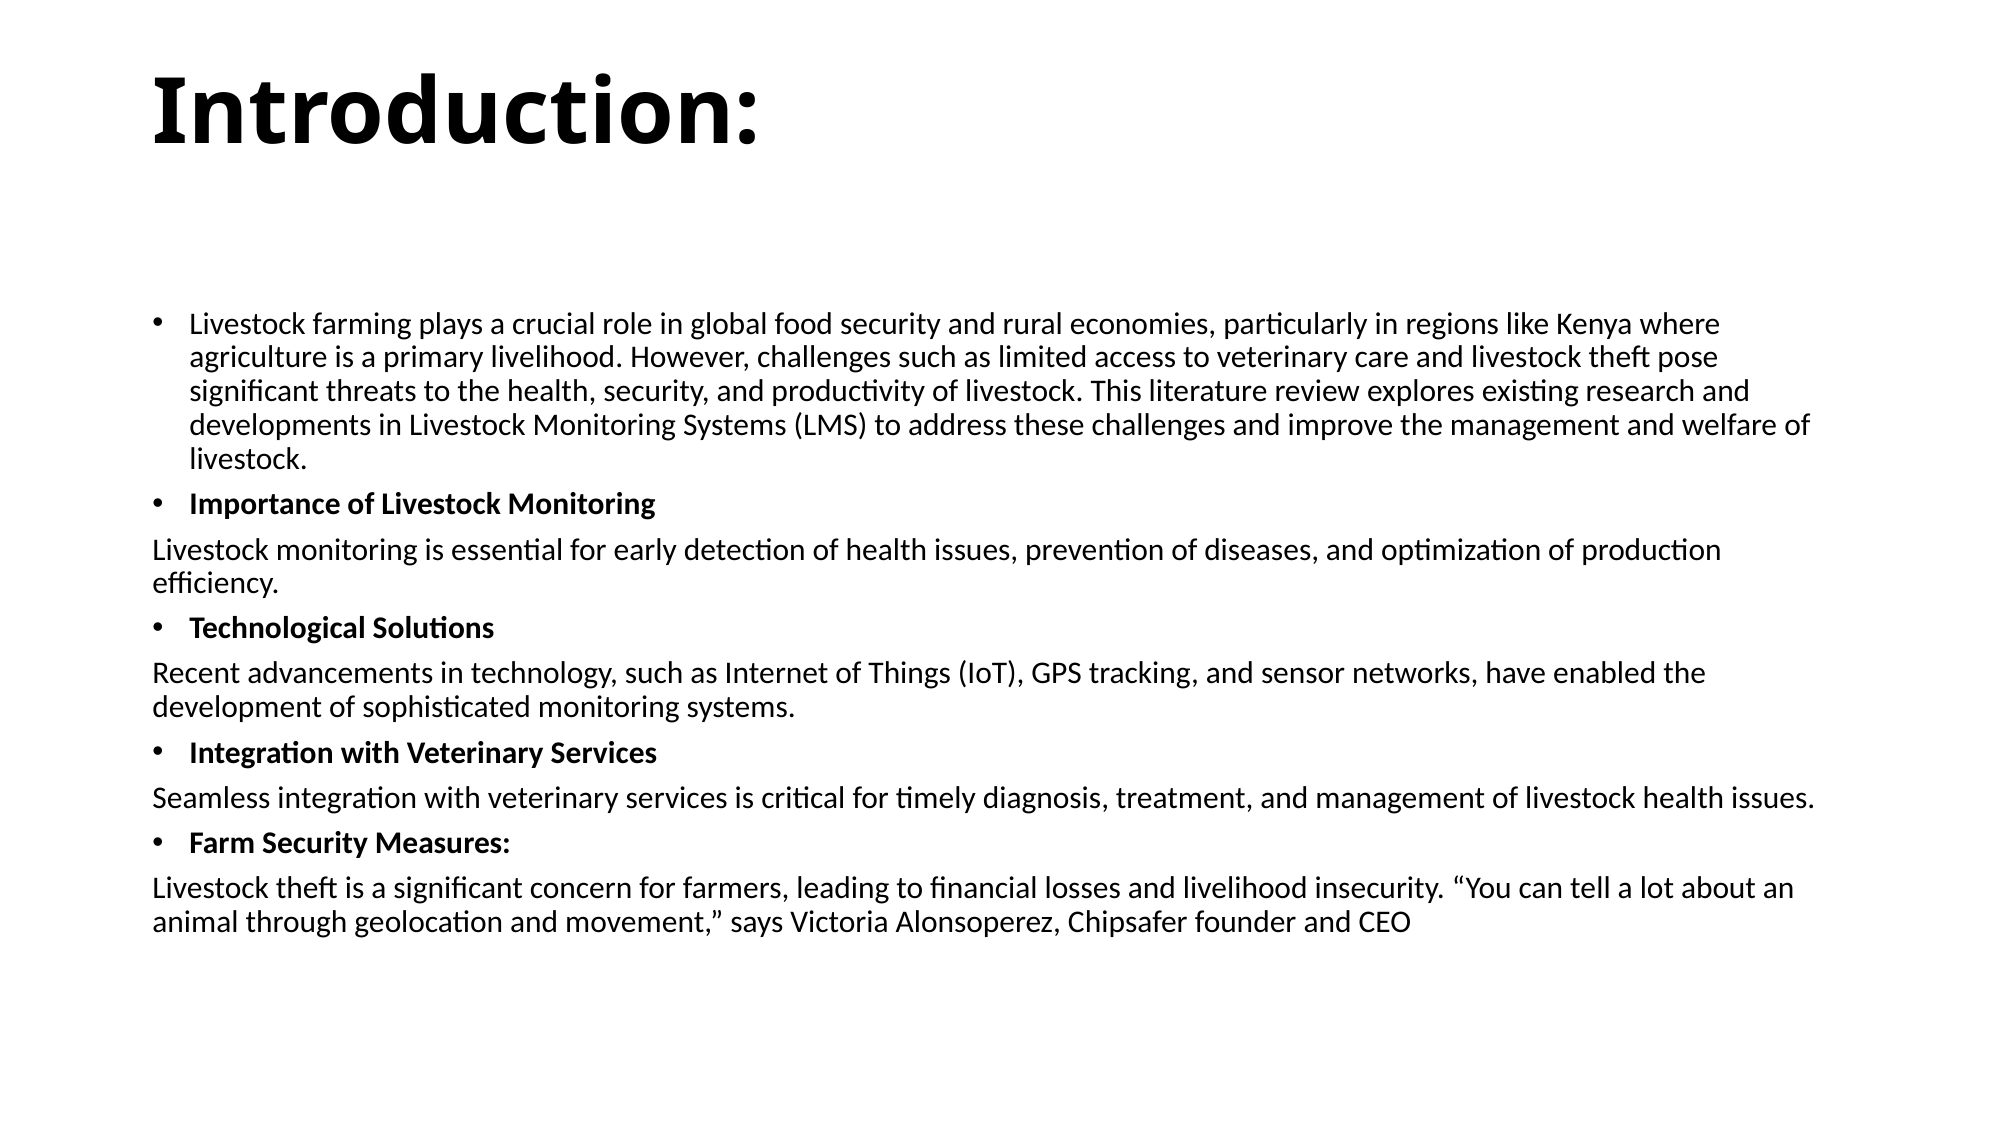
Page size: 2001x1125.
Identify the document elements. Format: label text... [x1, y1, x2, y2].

title Introduction: [137, 59, 1863, 278]
list Livestock farming plays a crucial role in global food security and rural economies, particularly in regions like Kenya where agriculture is a primary livelihood. However, challenges such as limited access to veterinary care and livestock theft pose significant threats to the health, security, and productivity of livestock. This literature review explores existing research and developments in Livestock Monitoring Systems (LMS) to address these challenges and improve the management and welfare of livestock. Importance of Livestock Monitoring Livestock monitoring is essential for early detection of health issues, prevention of diseases, and optimization of production efficiency. Technological Solutions Recent advancements in technology, such as Internet of Things (IoT), GPS tracking, and sensor networks, have enabled the development of sophisticated monitoring systems. Integration with Veterinary Services Seamless integration with veterinary services is critical for timely diagnosis, treatment, and management of livestock health issues. Farm Security Measures: Livestock theft is a significant concern for farmers, leading to financial losses and livelihood insecurity. “You can tell a lot about an animal through geolocation and movement,” says Victoria Alonsoperez, Chipsafer founder and CEO [137, 299, 1863, 1014]
